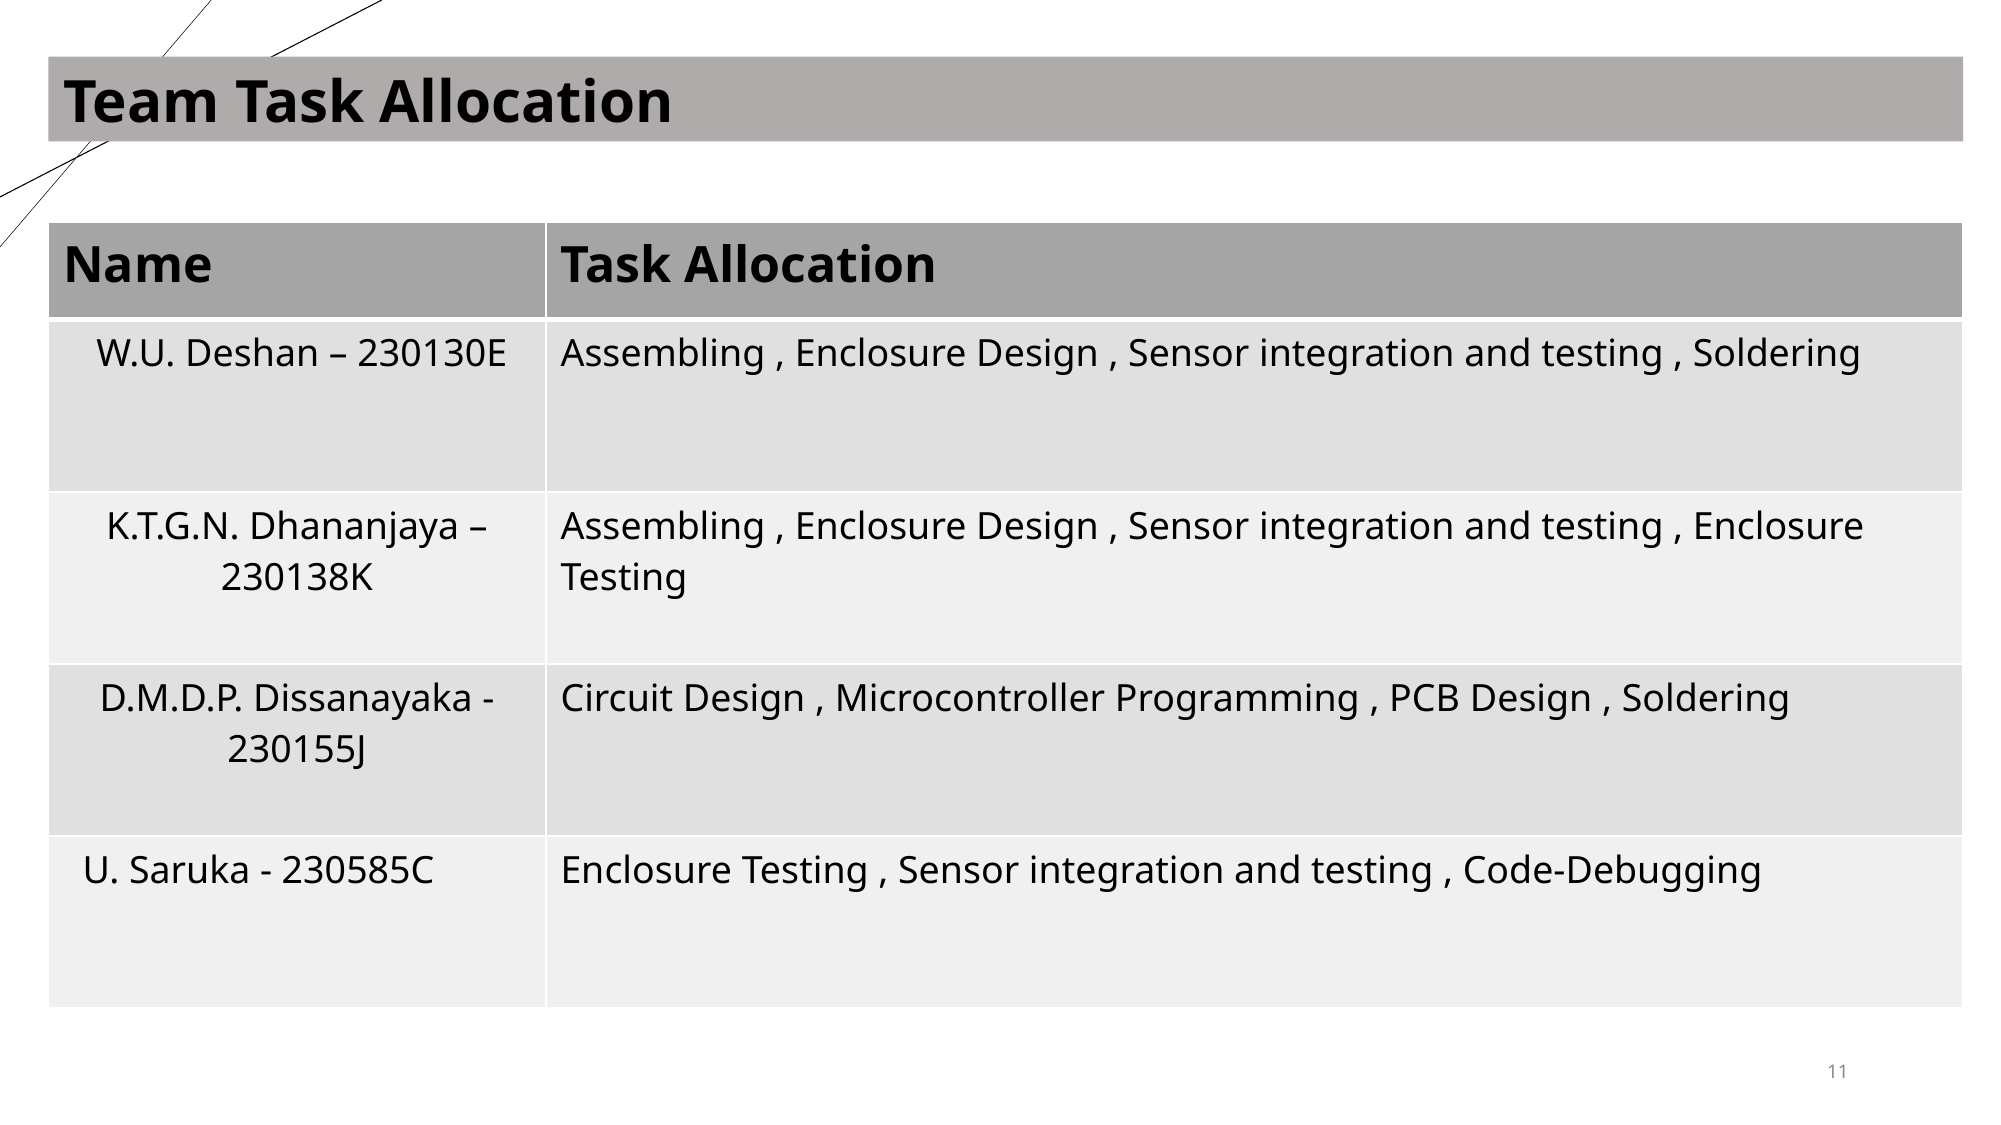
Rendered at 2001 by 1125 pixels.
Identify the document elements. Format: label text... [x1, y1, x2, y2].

table_cell K.T.G.N. Dhananjaya – 230138K [49, 493, 545, 663]
table_header Task Allocation [547, 223, 1962, 317]
table_cell W.U. Deshan – 230130E [49, 322, 545, 491]
table_header Name [49, 223, 545, 317]
table_cell U. Saruka - 230585C [49, 837, 545, 1007]
slide_number 11 [1701, 1042, 1864, 1103]
table_cell Assembling , Enclosure Design , Sensor integration and testing , Soldering [547, 322, 1962, 491]
table_cell D.M.D.P. Dissanayaka - 230155J [49, 665, 545, 835]
table_cell Enclosure Testing , Sensor integration and testing , Code-Debugging [547, 837, 1962, 1007]
table_cell Assembling , Enclosure Design , Sensor integration and testing , Enclosure Testing [547, 493, 1962, 663]
table_cell Circuit Design , Microcontroller Programming , PCB Design , Soldering [547, 665, 1962, 835]
text_box Team Task Allocation [48, 56, 1964, 142]
